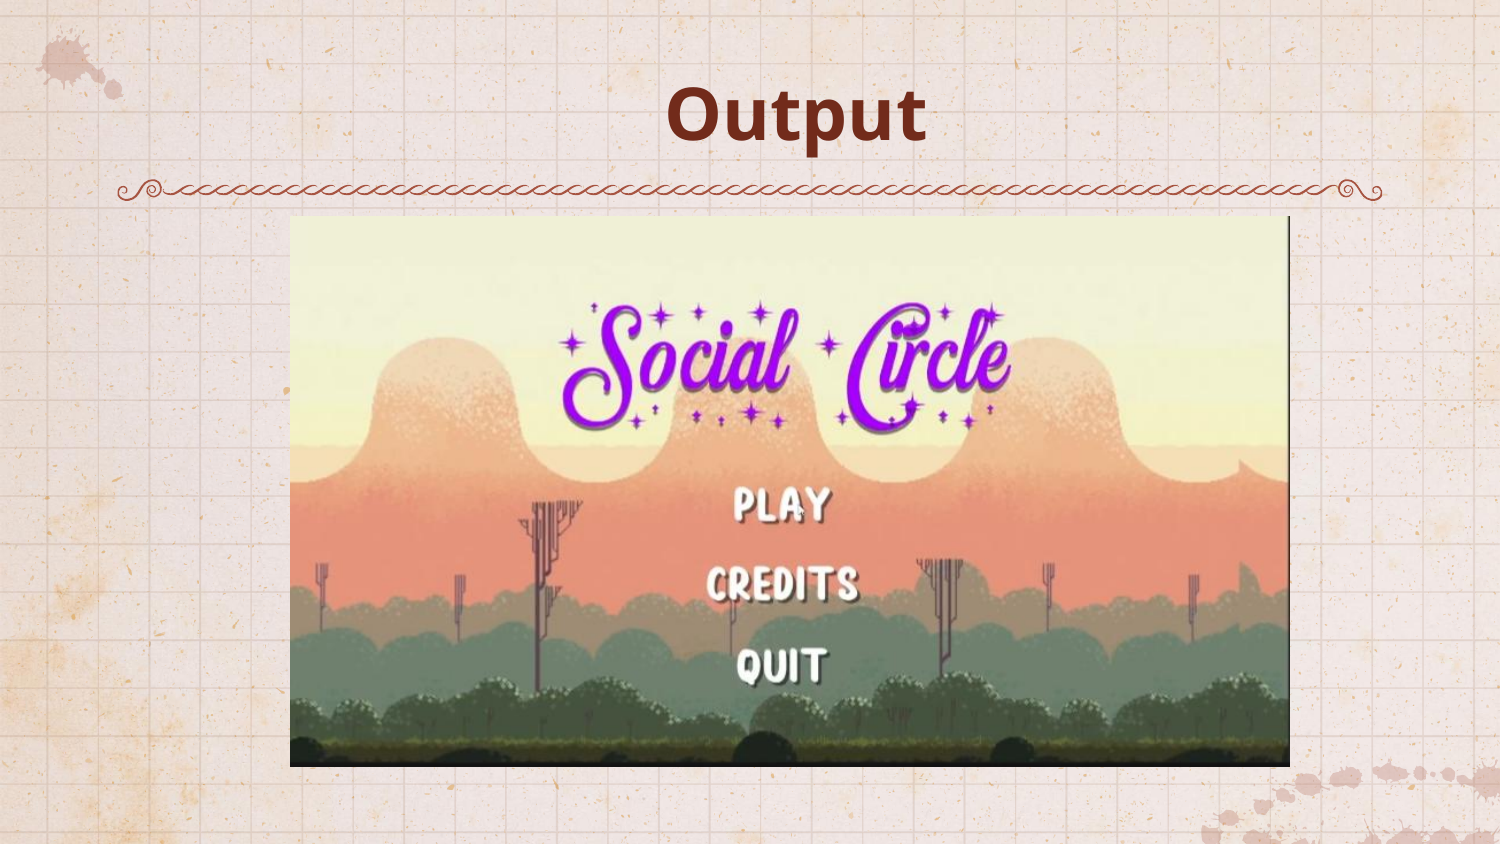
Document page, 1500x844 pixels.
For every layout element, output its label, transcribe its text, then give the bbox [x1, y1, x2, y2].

title Output [163, 64, 1429, 159]
picture [0, 0, 1500, 844]
picture [1494, 830, 1500, 841]
picture [1422, 835, 1429, 842]
